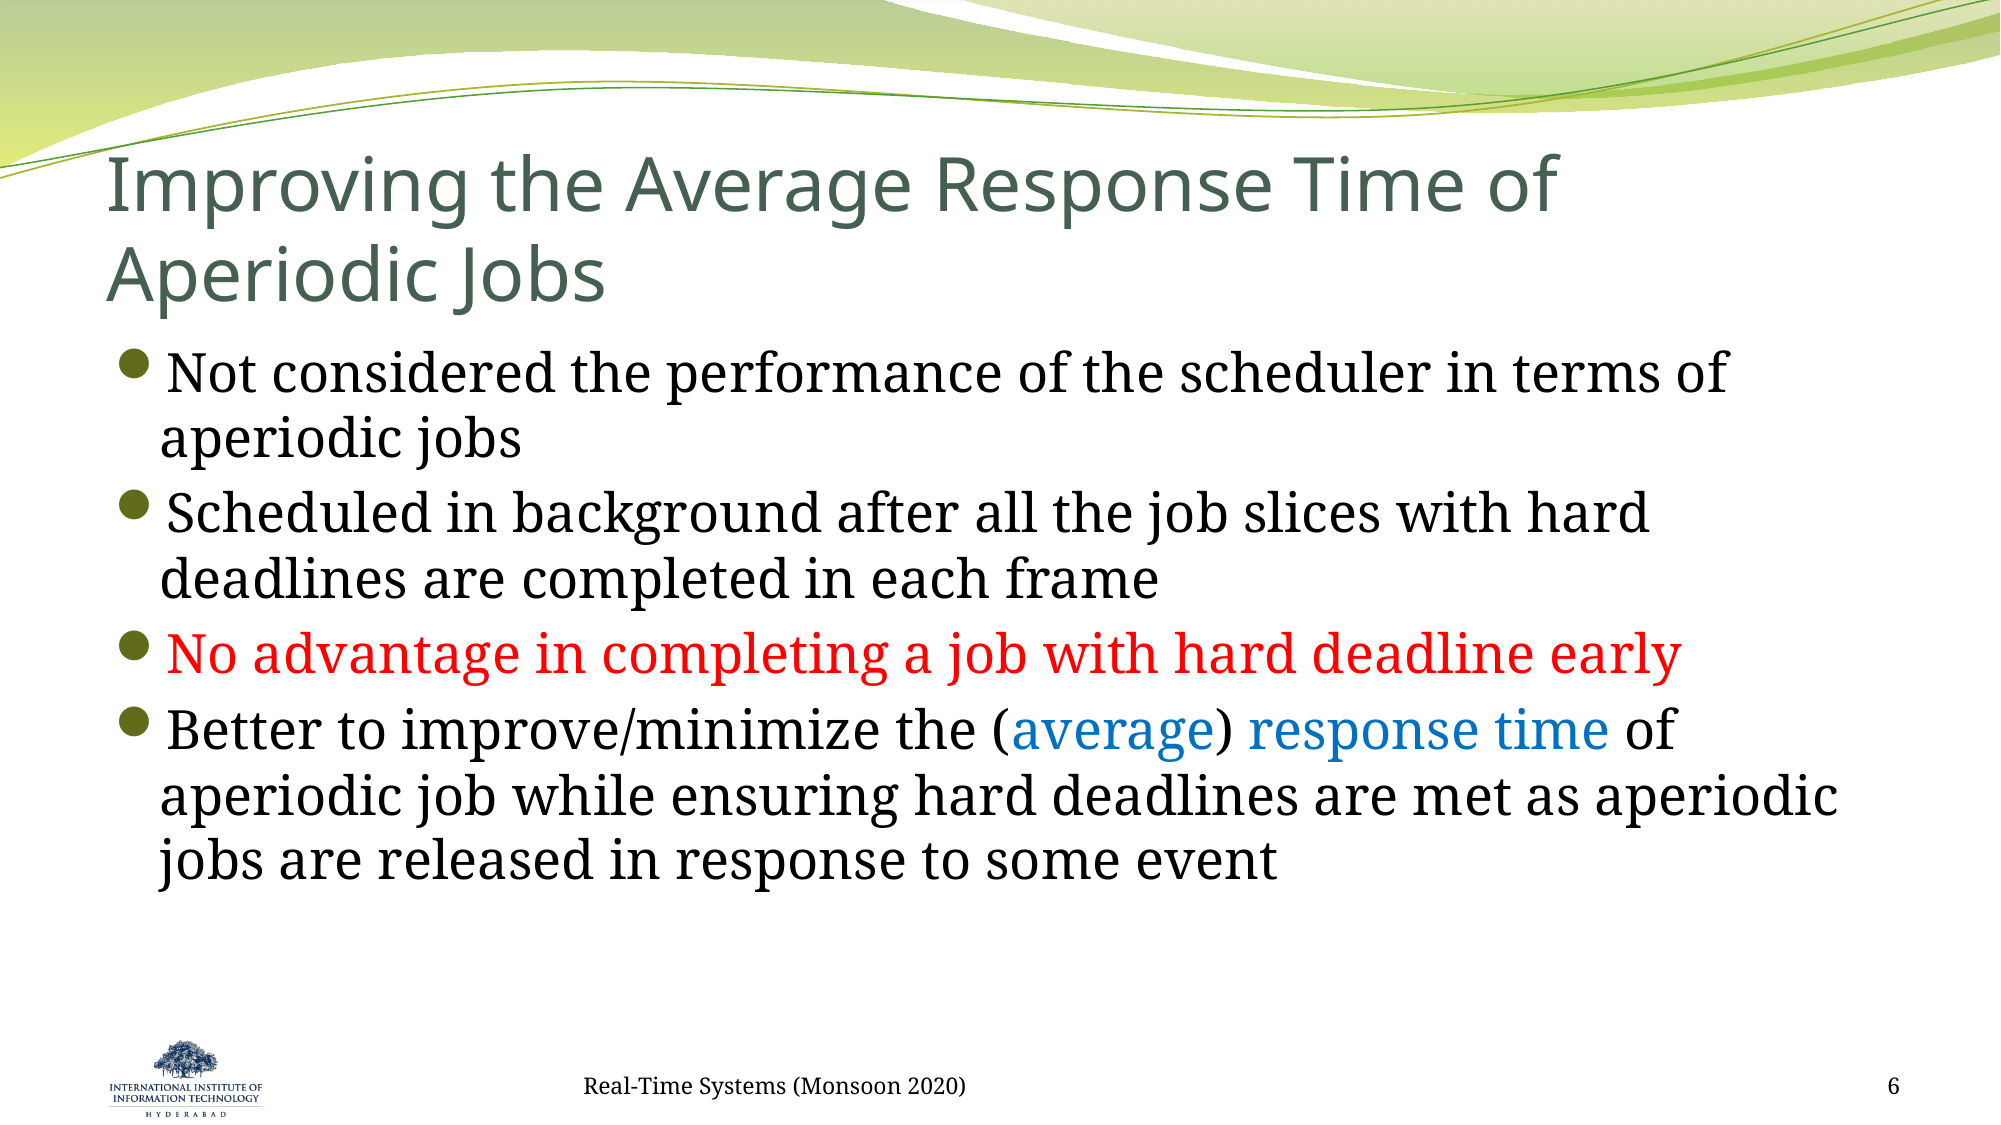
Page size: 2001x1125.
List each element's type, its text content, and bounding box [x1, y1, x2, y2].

picture [106, 1037, 266, 1120]
list Not considered the performance of the scheduler in terms of aperiodic jobs Scheduled in background after all the job slices with hard deadlines are completed in each frame No advantage in completing a job with hard deadline early Better to improve/minimize the (average) response time of aperiodic job while ensuring hard deadlines are met as aperiodic jobs are released in response to some event [99, 330, 1900, 1010]
slide_number 6 [1733, 1042, 1900, 1103]
title Improving the Average Response Time of Aperiodic Jobs [106, 194, 1907, 317]
footer Real-Time Systems (Monsoon 2020) [583, 1042, 1317, 1103]
